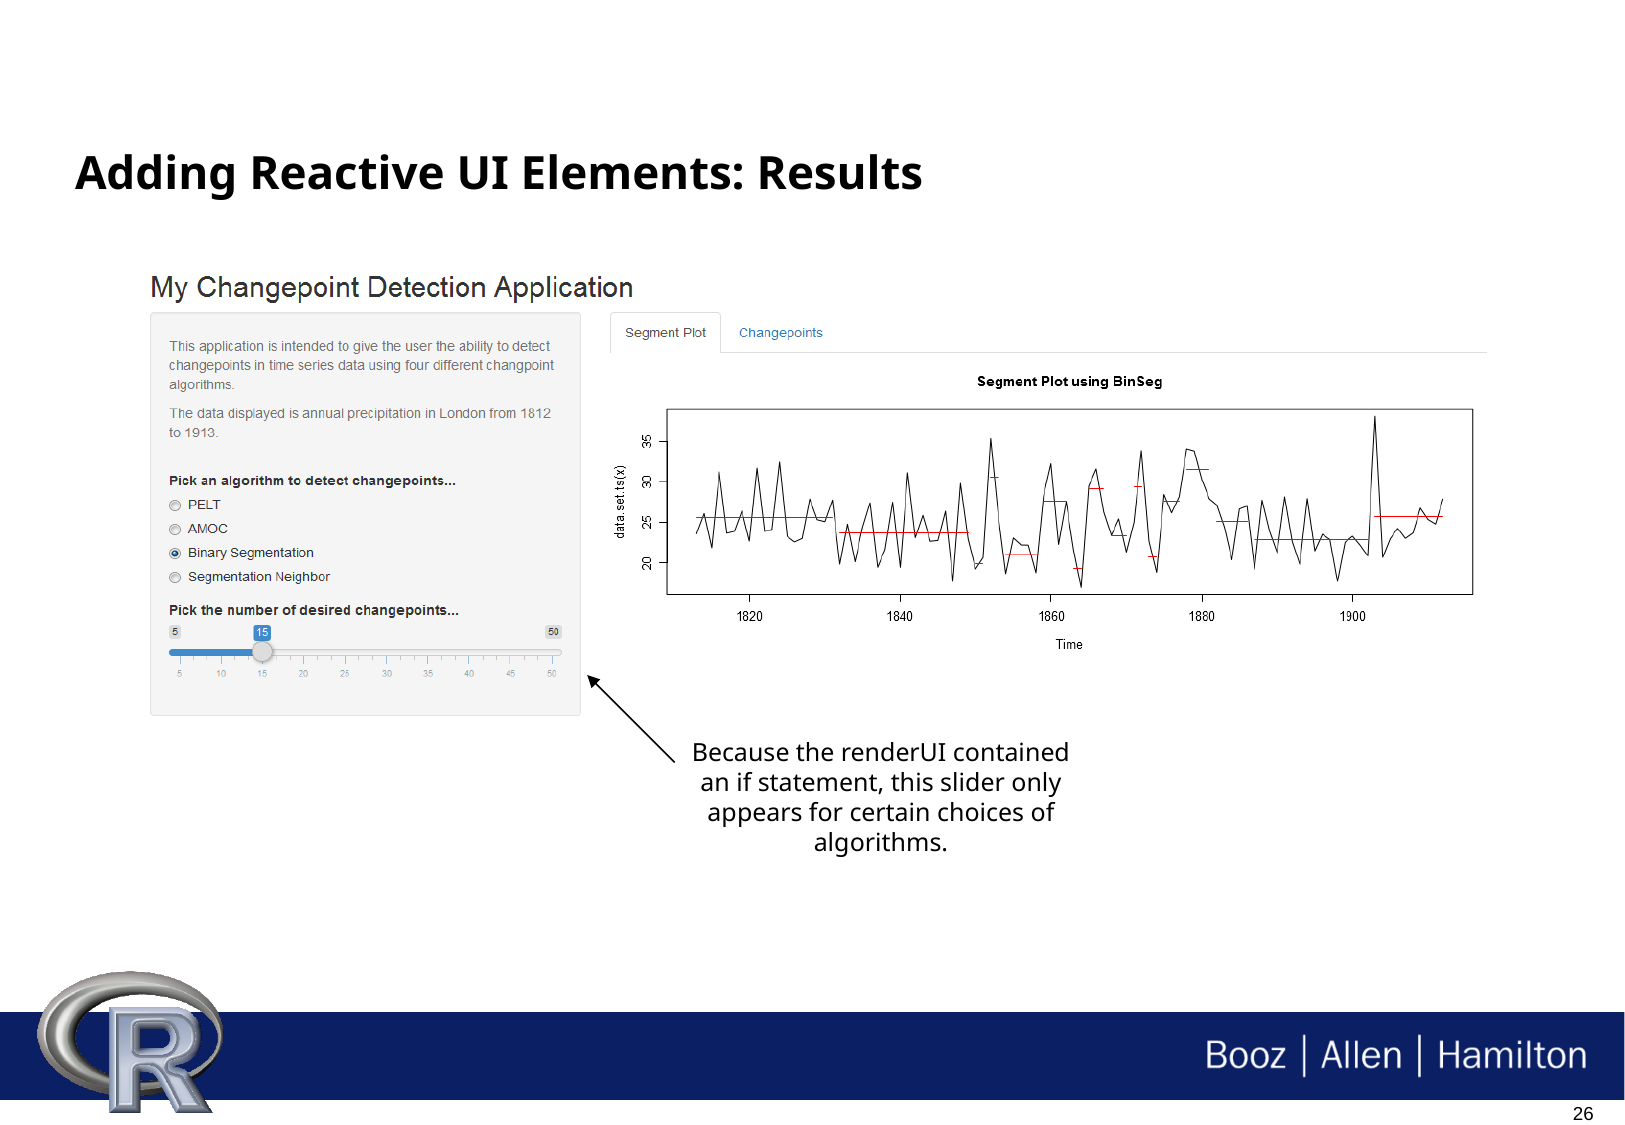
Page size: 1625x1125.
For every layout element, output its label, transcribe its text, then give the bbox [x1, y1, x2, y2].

picture [0, 970, 1625, 1113]
title Adding Reactive UI Elements: Results [74, 62, 1550, 201]
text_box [136, 262, 1488, 836]
